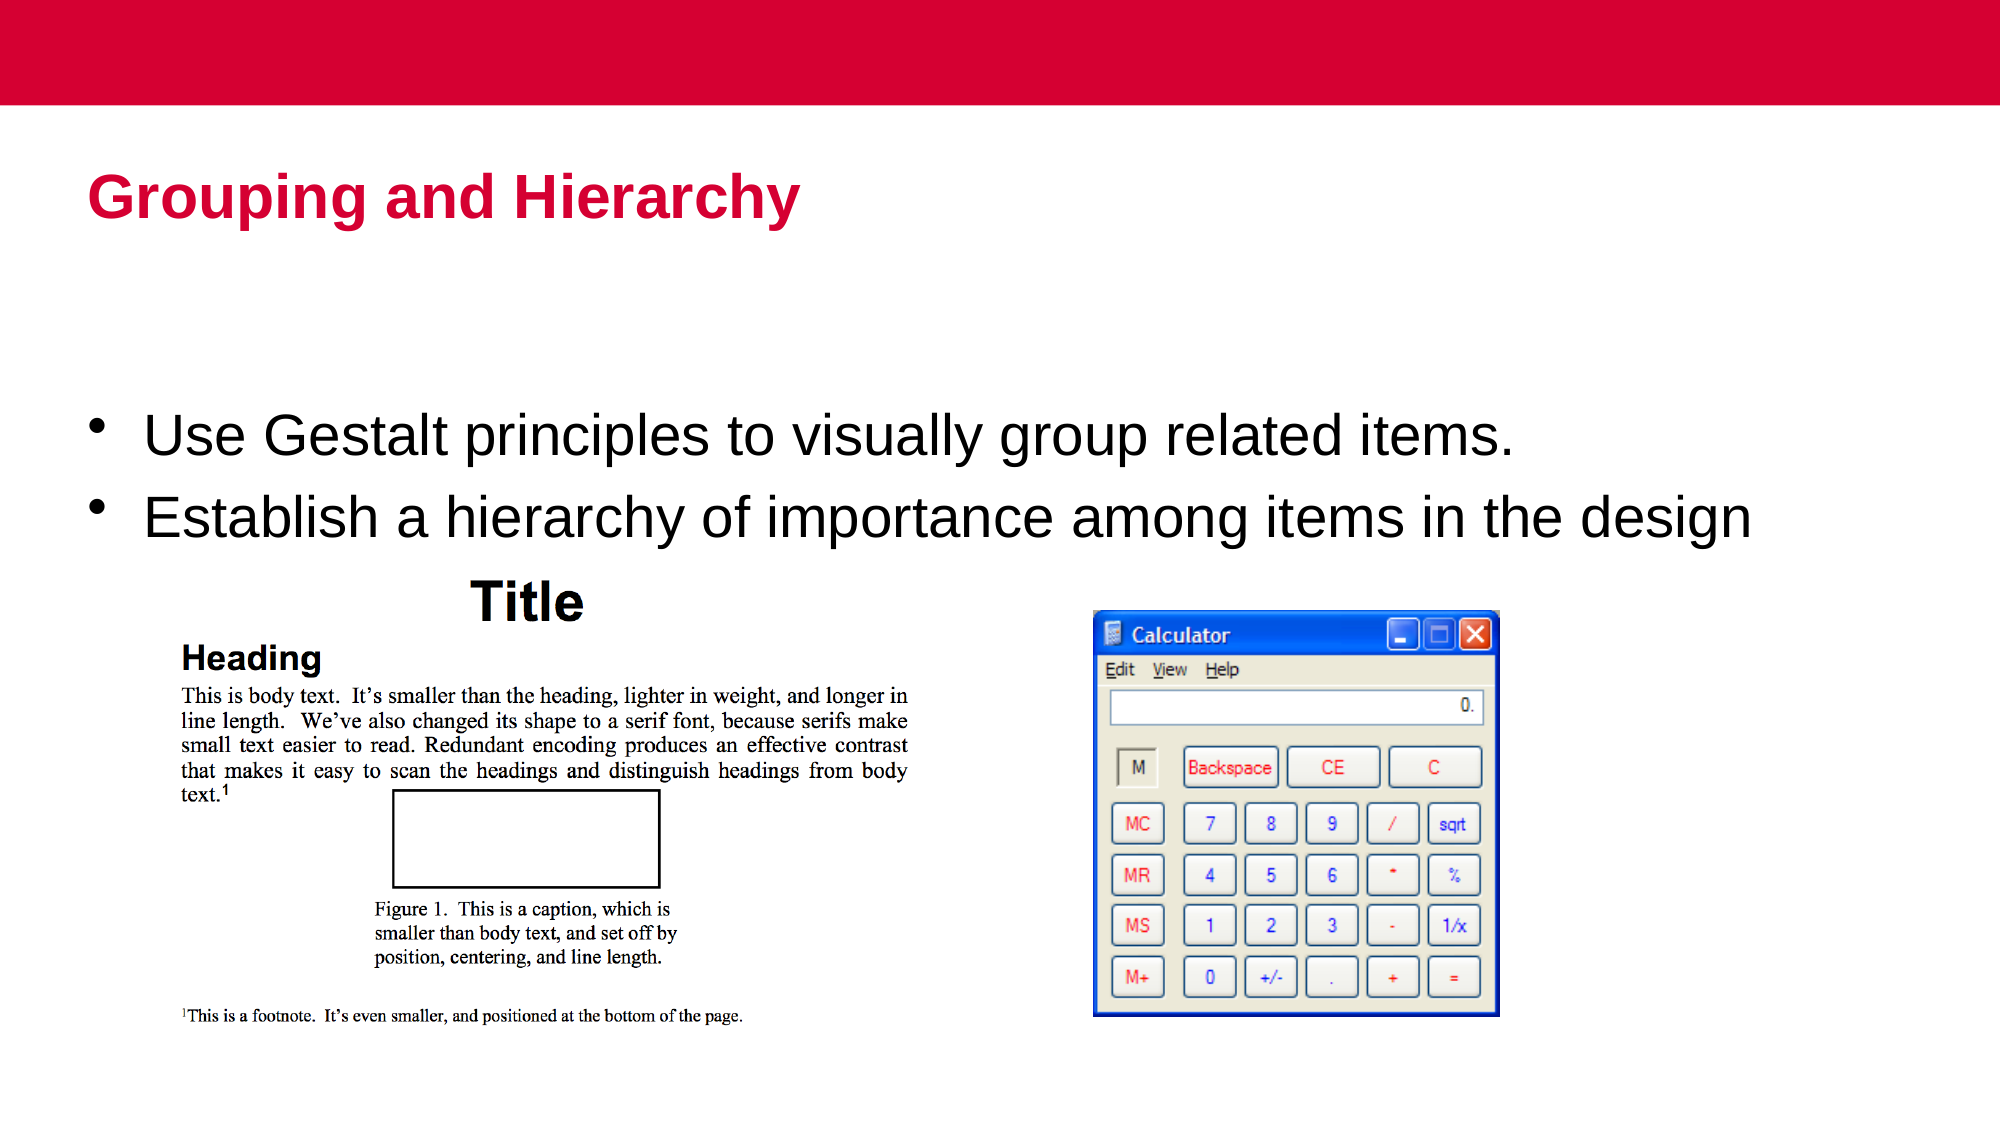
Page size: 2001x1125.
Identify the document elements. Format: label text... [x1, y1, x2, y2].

list Use Gestalt principles to visually group related items. Establish a hierarchy of importance among items in the design [72, 389, 1930, 1012]
picture [1092, 609, 1500, 1017]
picture [177, 577, 913, 1027]
title Grouping and Hierarchy [72, 148, 1930, 362]
